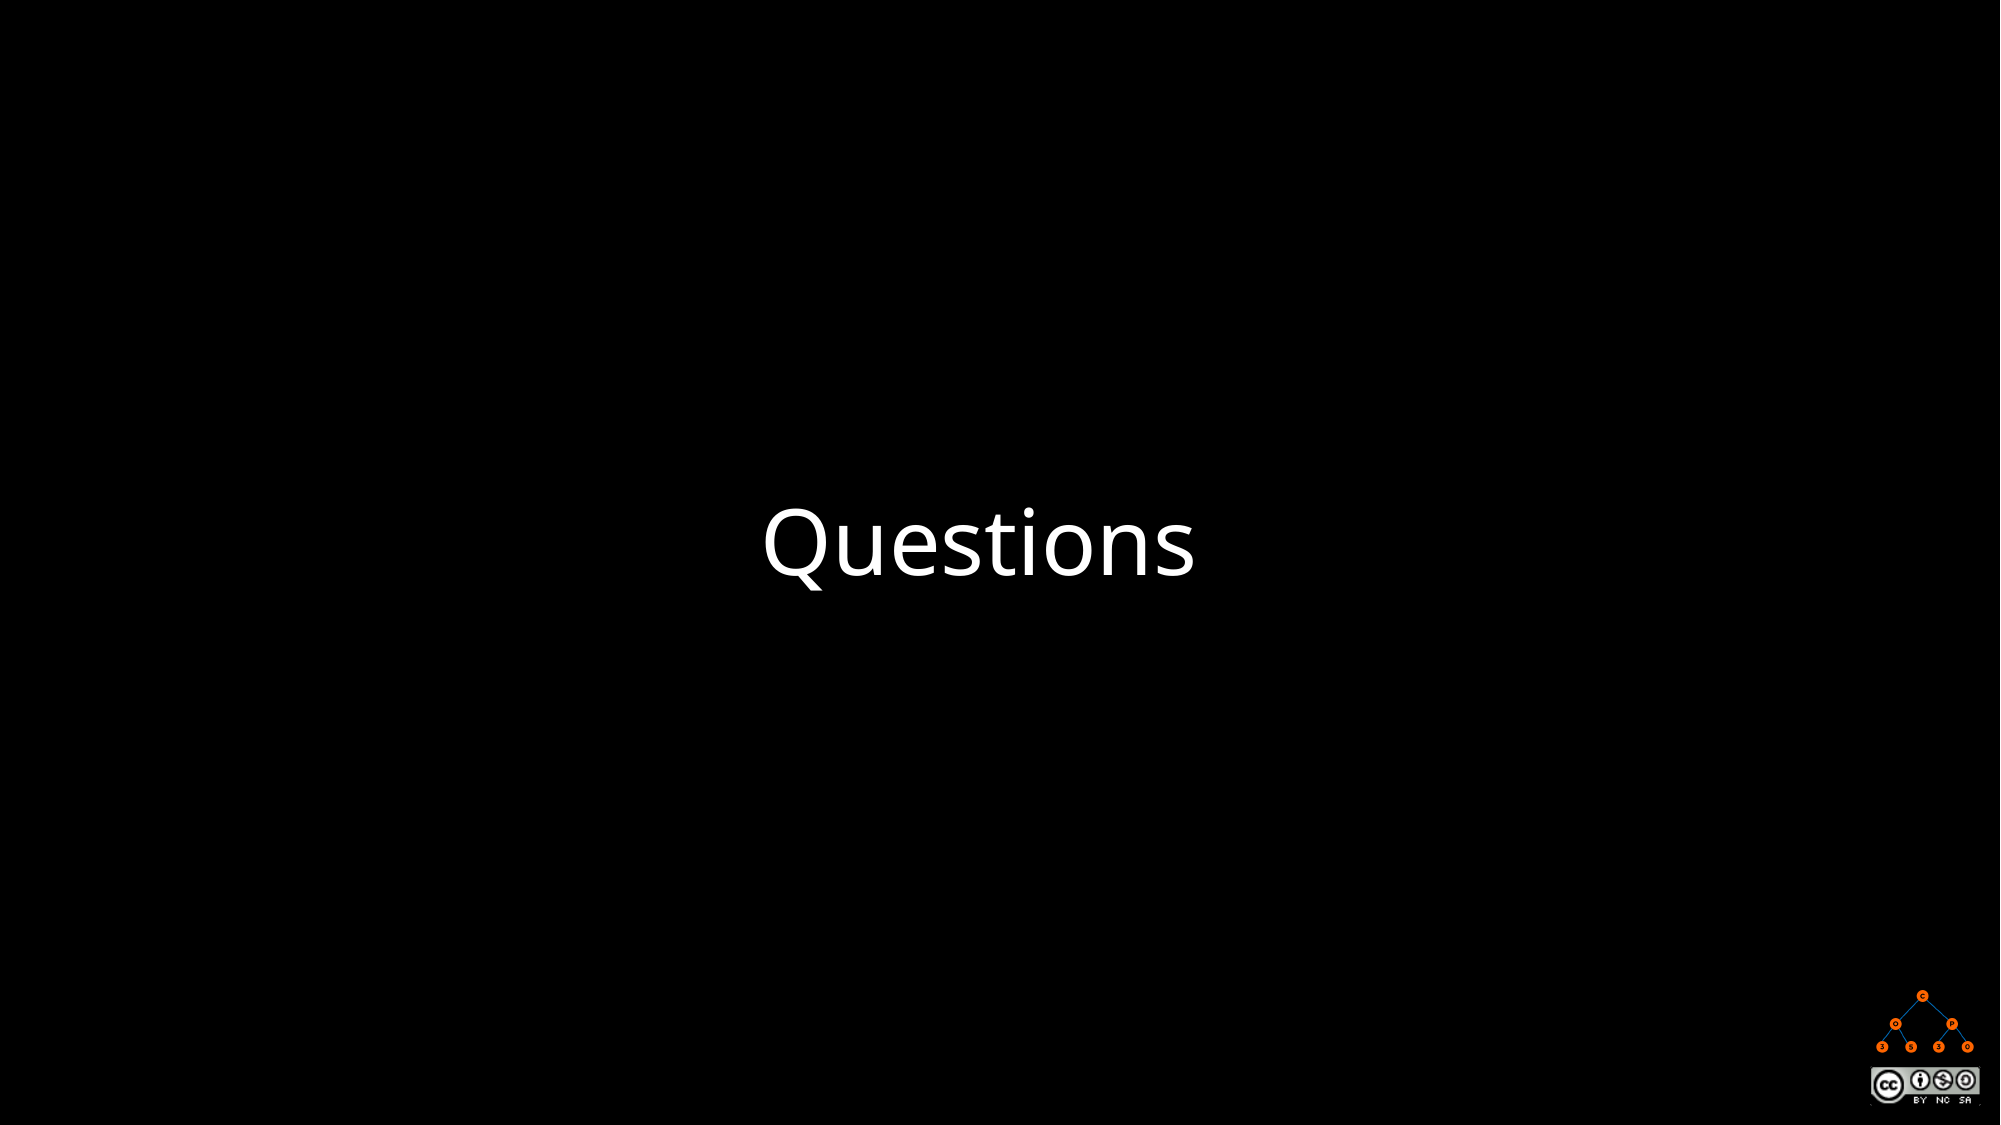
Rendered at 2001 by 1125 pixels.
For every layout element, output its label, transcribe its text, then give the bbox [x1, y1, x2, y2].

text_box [1856, 982, 1995, 1106]
title Questions [745, 437, 1594, 655]
